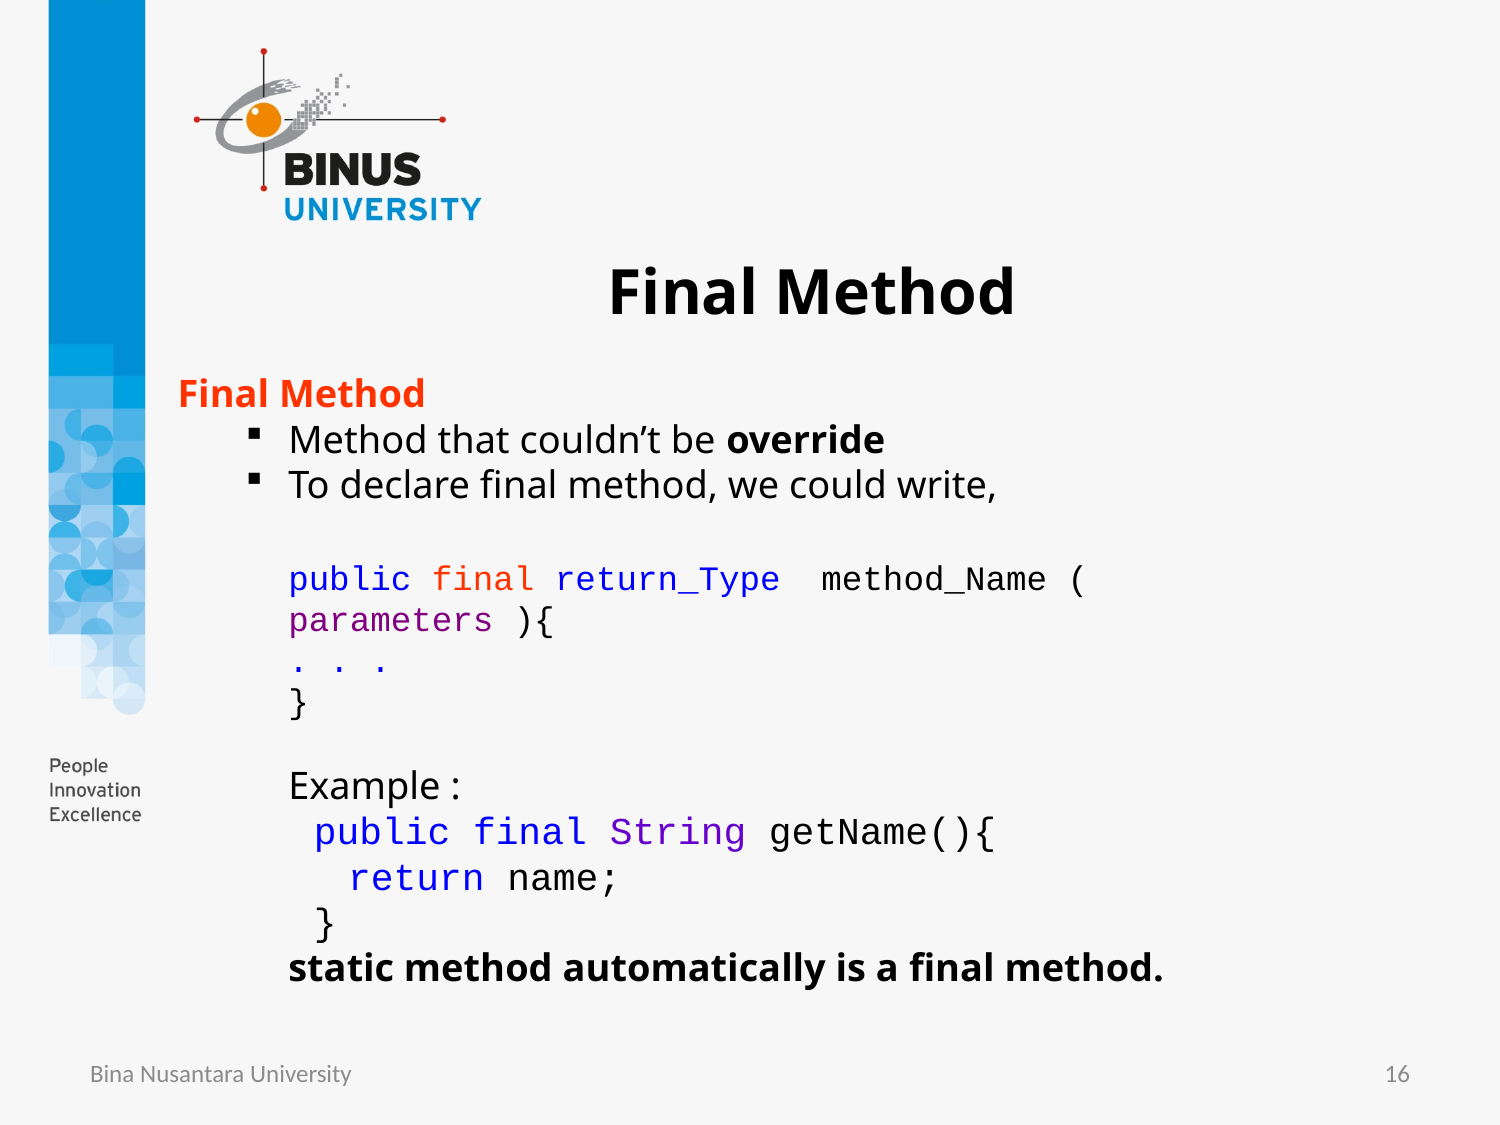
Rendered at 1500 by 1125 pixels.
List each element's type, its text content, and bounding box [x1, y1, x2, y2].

list Final Method Method that couldn’t be override To declare final method, we could write, public final return_Type method_Name ( parameters ){ . . . } Example : public final String getName(){ return name; } static method automatically is a final method. [162, 362, 1463, 1000]
title Final Method [162, 224, 1463, 355]
slide_number 16 [1074, 1042, 1425, 1103]
picture [0, 0, 1500, 846]
slide_number Bina Nusantara University [75, 1042, 425, 1103]
